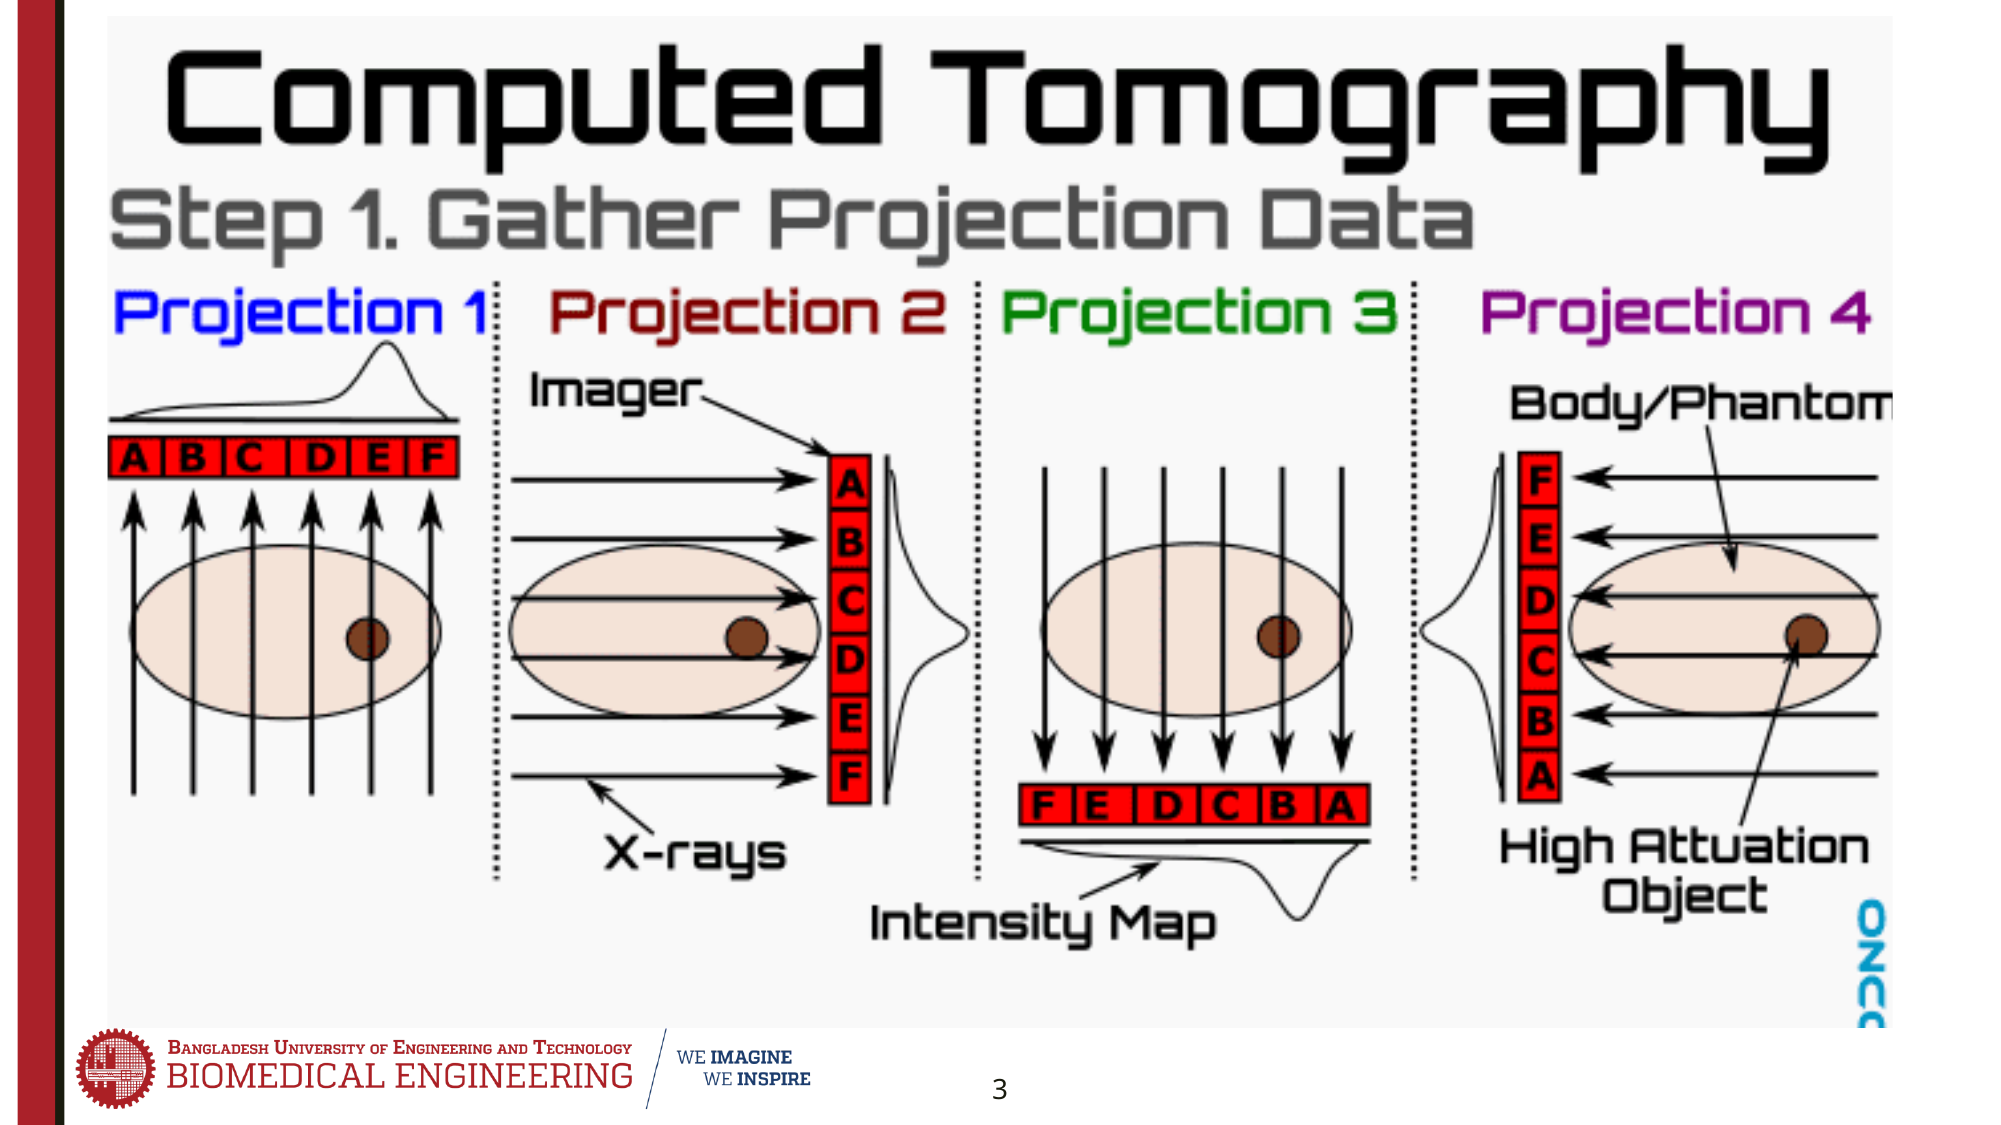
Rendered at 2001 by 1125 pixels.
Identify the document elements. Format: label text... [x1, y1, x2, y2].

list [107, 16, 1893, 1029]
slide_number 3 [869, 1057, 1131, 1124]
picture [73, 1013, 813, 1124]
